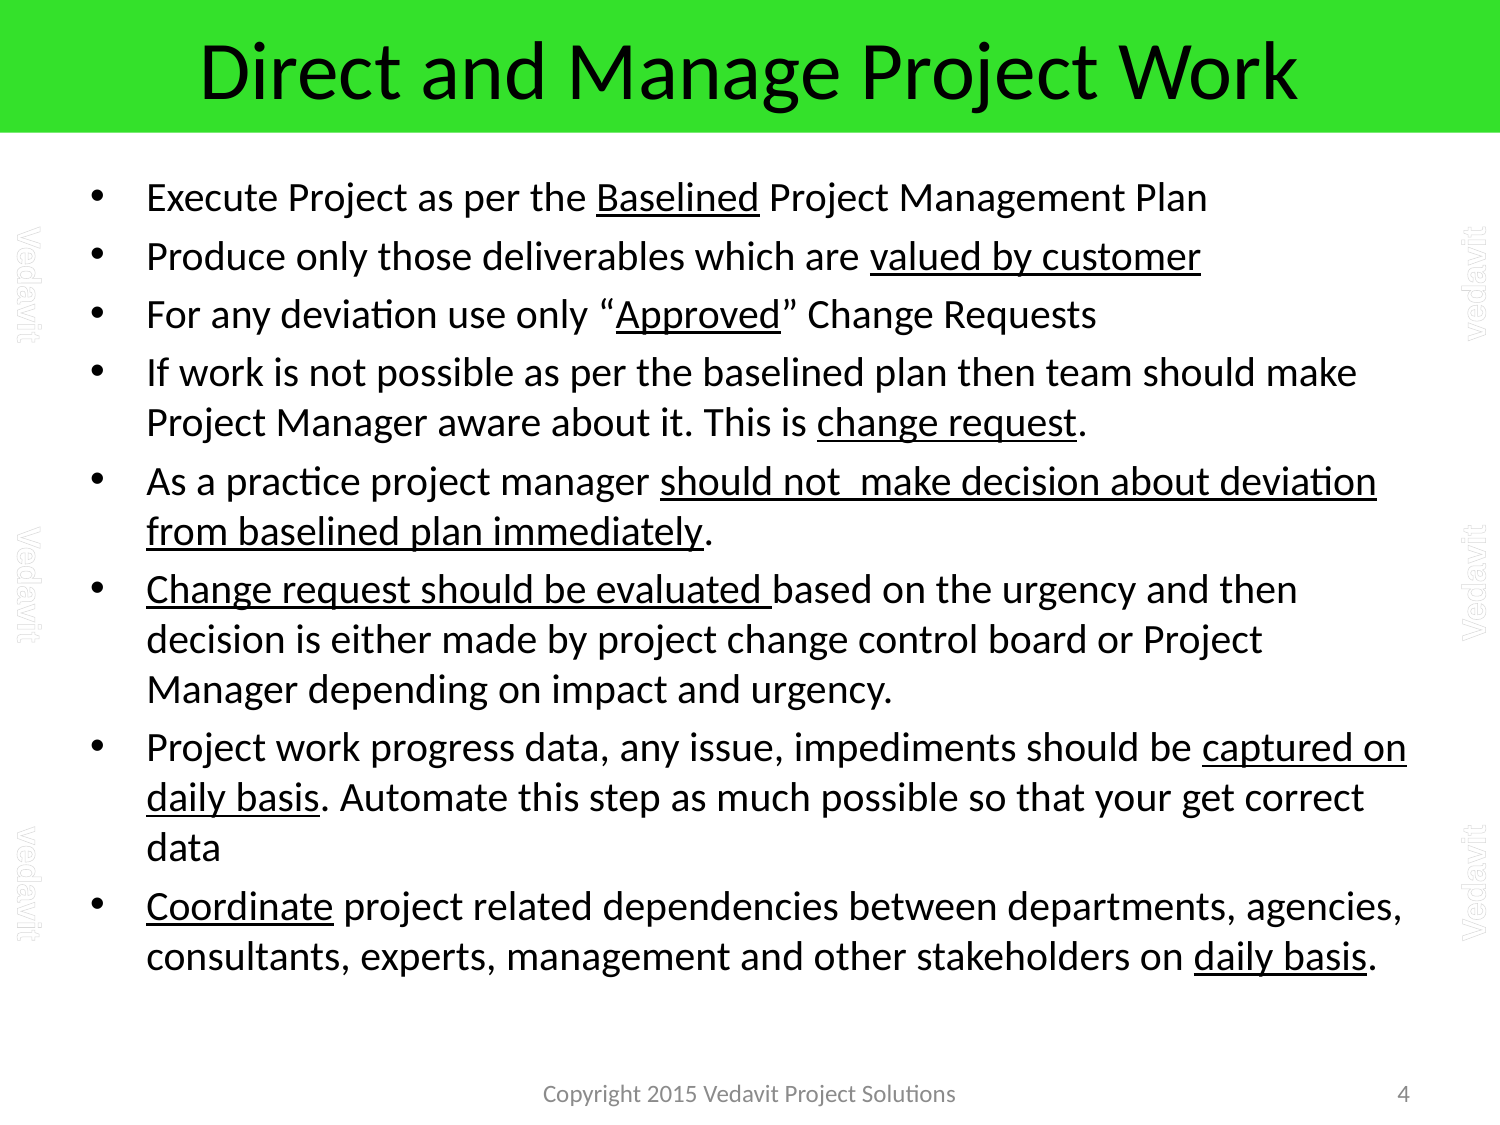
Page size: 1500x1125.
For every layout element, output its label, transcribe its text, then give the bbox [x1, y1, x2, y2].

slide_number 4 [1074, 1062, 1425, 1123]
list Execute Project as per the Baselined Project Management Plan Produce only those deliverables which are valued by customer For any deviation use only “Approved” Change Requests If work is not possible as per the baselined plan then team should make Project Manager aware about it. This is change request. As a practice project manager should not make decision about deviation from baselined plan immediately. Change request should be evaluated based on the urgency and then decision is either made by project change control board or Project Manager depending on impact and urgency. Project work progress data, any issue, impediments should be captured on daily basis. Automate this step as much possible so that your get correct data Coordinate project related dependencies between departments, agencies, consultants, experts, management and other stakeholders on daily basis. [75, 162, 1425, 1000]
footer Copyright 2015 Vedavit Project Solutions [512, 1062, 988, 1123]
title Direct and Manage Project Work [0, 0, 1500, 133]
